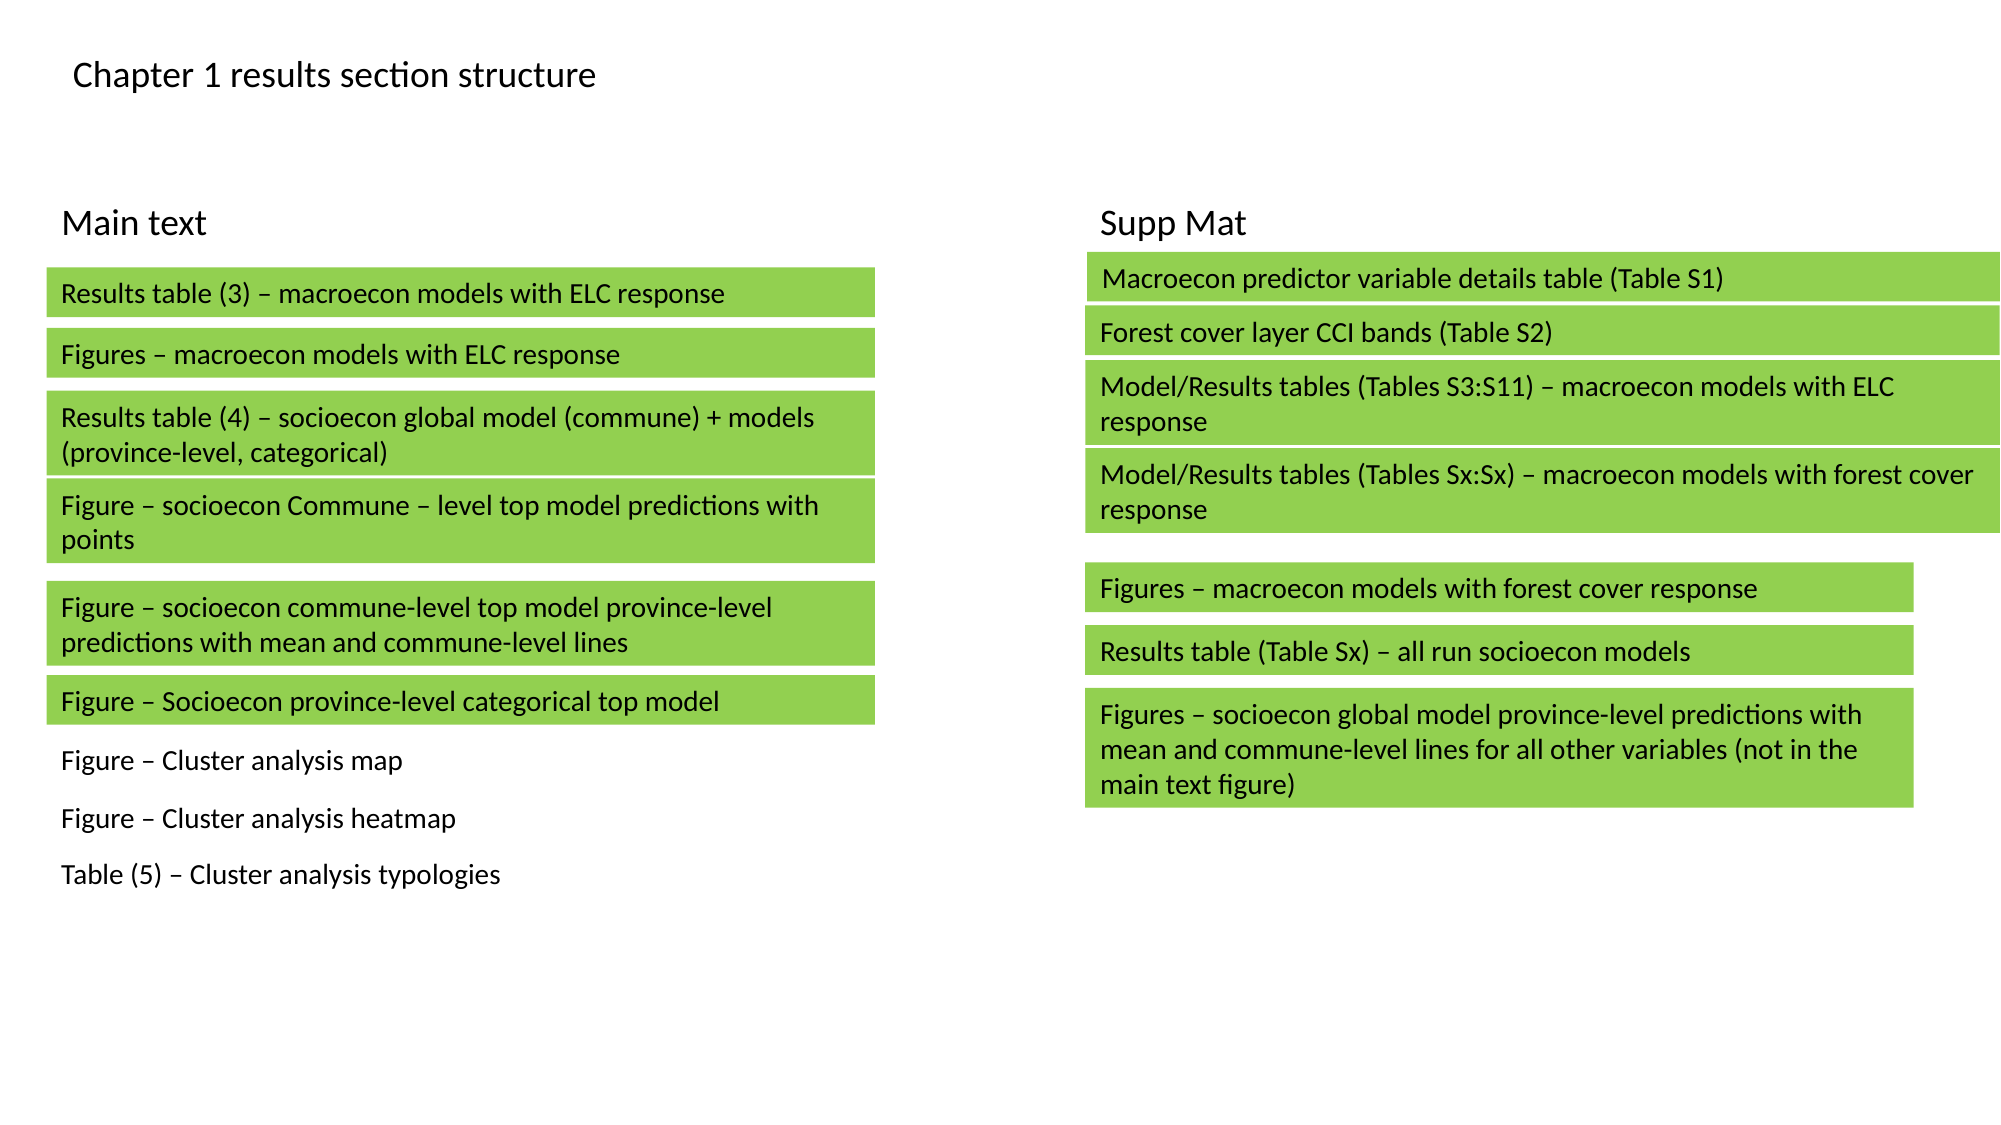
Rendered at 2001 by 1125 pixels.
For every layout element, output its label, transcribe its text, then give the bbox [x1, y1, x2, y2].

text_box Results table (Table Sx) – all run socioecon models [1085, 625, 1914, 675]
text_box Main text [46, 190, 235, 251]
text_box Figures – socioecon global model province-level predictions with mean and commune-level lines for all other variables (not in the main text figure) [1085, 687, 1914, 808]
text_box Figure – Cluster analysis map [46, 733, 875, 784]
text_box Forest cover layer CCI bands (Table S2) [1085, 305, 2000, 356]
text_box Macroecon predictor variable details table (Table S1) [1087, 251, 2000, 302]
text_box Figure – Socioecon province-level categorical top model [46, 675, 875, 725]
text_box Figures – macroecon models with ELC response [46, 327, 875, 378]
text_box Model/Results tables (Tables S3:S11) – macroecon models with ELC response [1085, 360, 2000, 445]
text_box Chapter 1 results section structure [58, 42, 715, 102]
text_box Supp Mat [1085, 190, 1273, 251]
text_box Results table (3) – macroecon models with ELC response [46, 267, 875, 318]
text_box Table (5) – Cluster analysis typologies [46, 847, 875, 898]
text_box Figure – socioecon commune-level top model province-level predictions with mean and commune-level lines [46, 580, 875, 666]
text_box Figures – macroecon models with forest cover response [1085, 562, 1914, 613]
text_box Results table (4) – socioecon global model (commune) + models (province-level, categorical) [46, 390, 875, 476]
text_box Figure – Cluster analysis heatmap [46, 792, 875, 843]
text_box Figure – socioecon Commune – level top model predictions with points [46, 478, 875, 564]
text_box Model/Results tables (Tables Sx:Sx) – macroecon models with forest cover response [1085, 448, 2000, 533]
